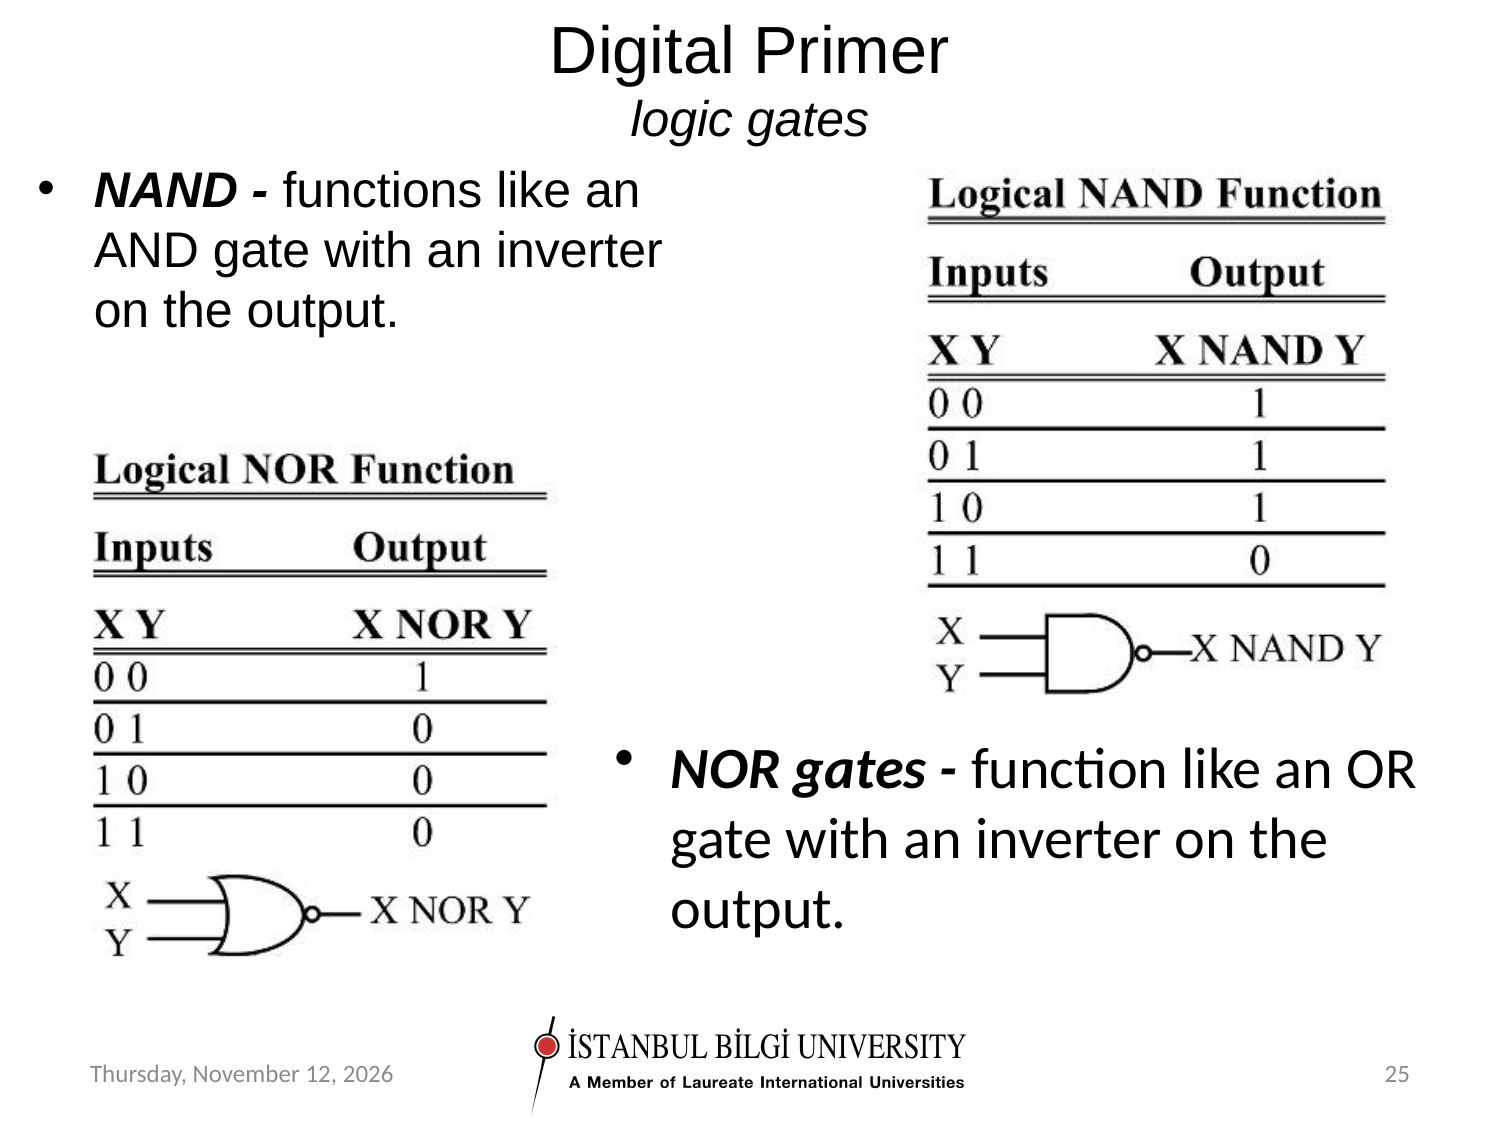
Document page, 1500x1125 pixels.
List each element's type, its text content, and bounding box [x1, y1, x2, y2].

slide_number 25 [1074, 1042, 1425, 1103]
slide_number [75, 1042, 425, 1103]
text_box NOR gates - function like an OR gate with an inverter on the output. [599, 722, 1438, 975]
title Digital Primer logic gates [75, 0, 1425, 149]
list NAND - functions like an AND gate with an inverter on the output. [22, 149, 1460, 975]
picture [904, 155, 1408, 715]
picture [531, 1016, 966, 1116]
picture [81, 432, 563, 987]
